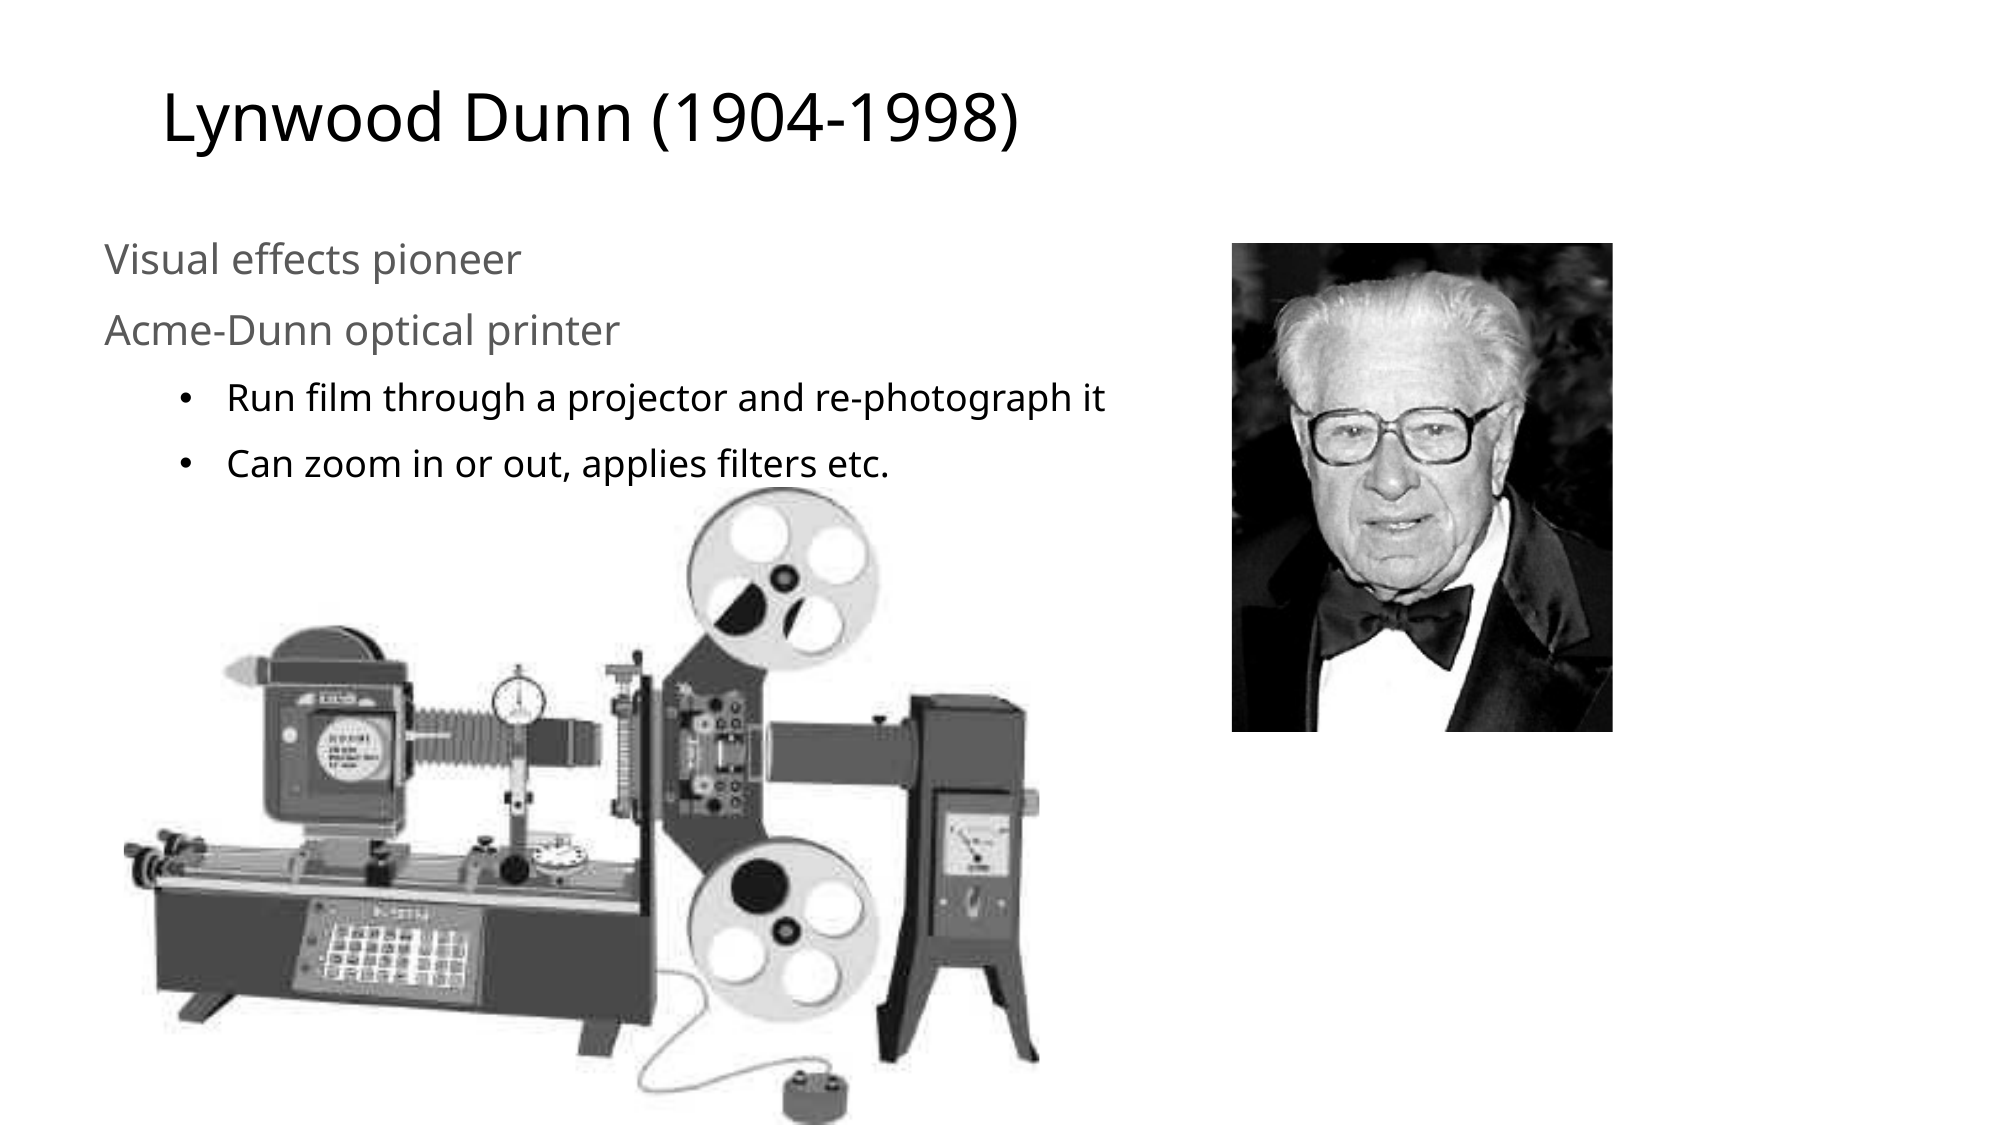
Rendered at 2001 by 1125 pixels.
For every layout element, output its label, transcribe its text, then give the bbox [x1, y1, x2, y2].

text_box Lynwood Dunn (1904-1998) [159, 75, 1274, 156]
text_box [1231, 243, 1613, 732]
text_box [123, 487, 1040, 1125]
text_box Visual effects pioneer Acme-Dunn optical printer Run film through a projector and re-photograph it Can zoom in or out, applies filters etc. [102, 232, 1295, 486]
